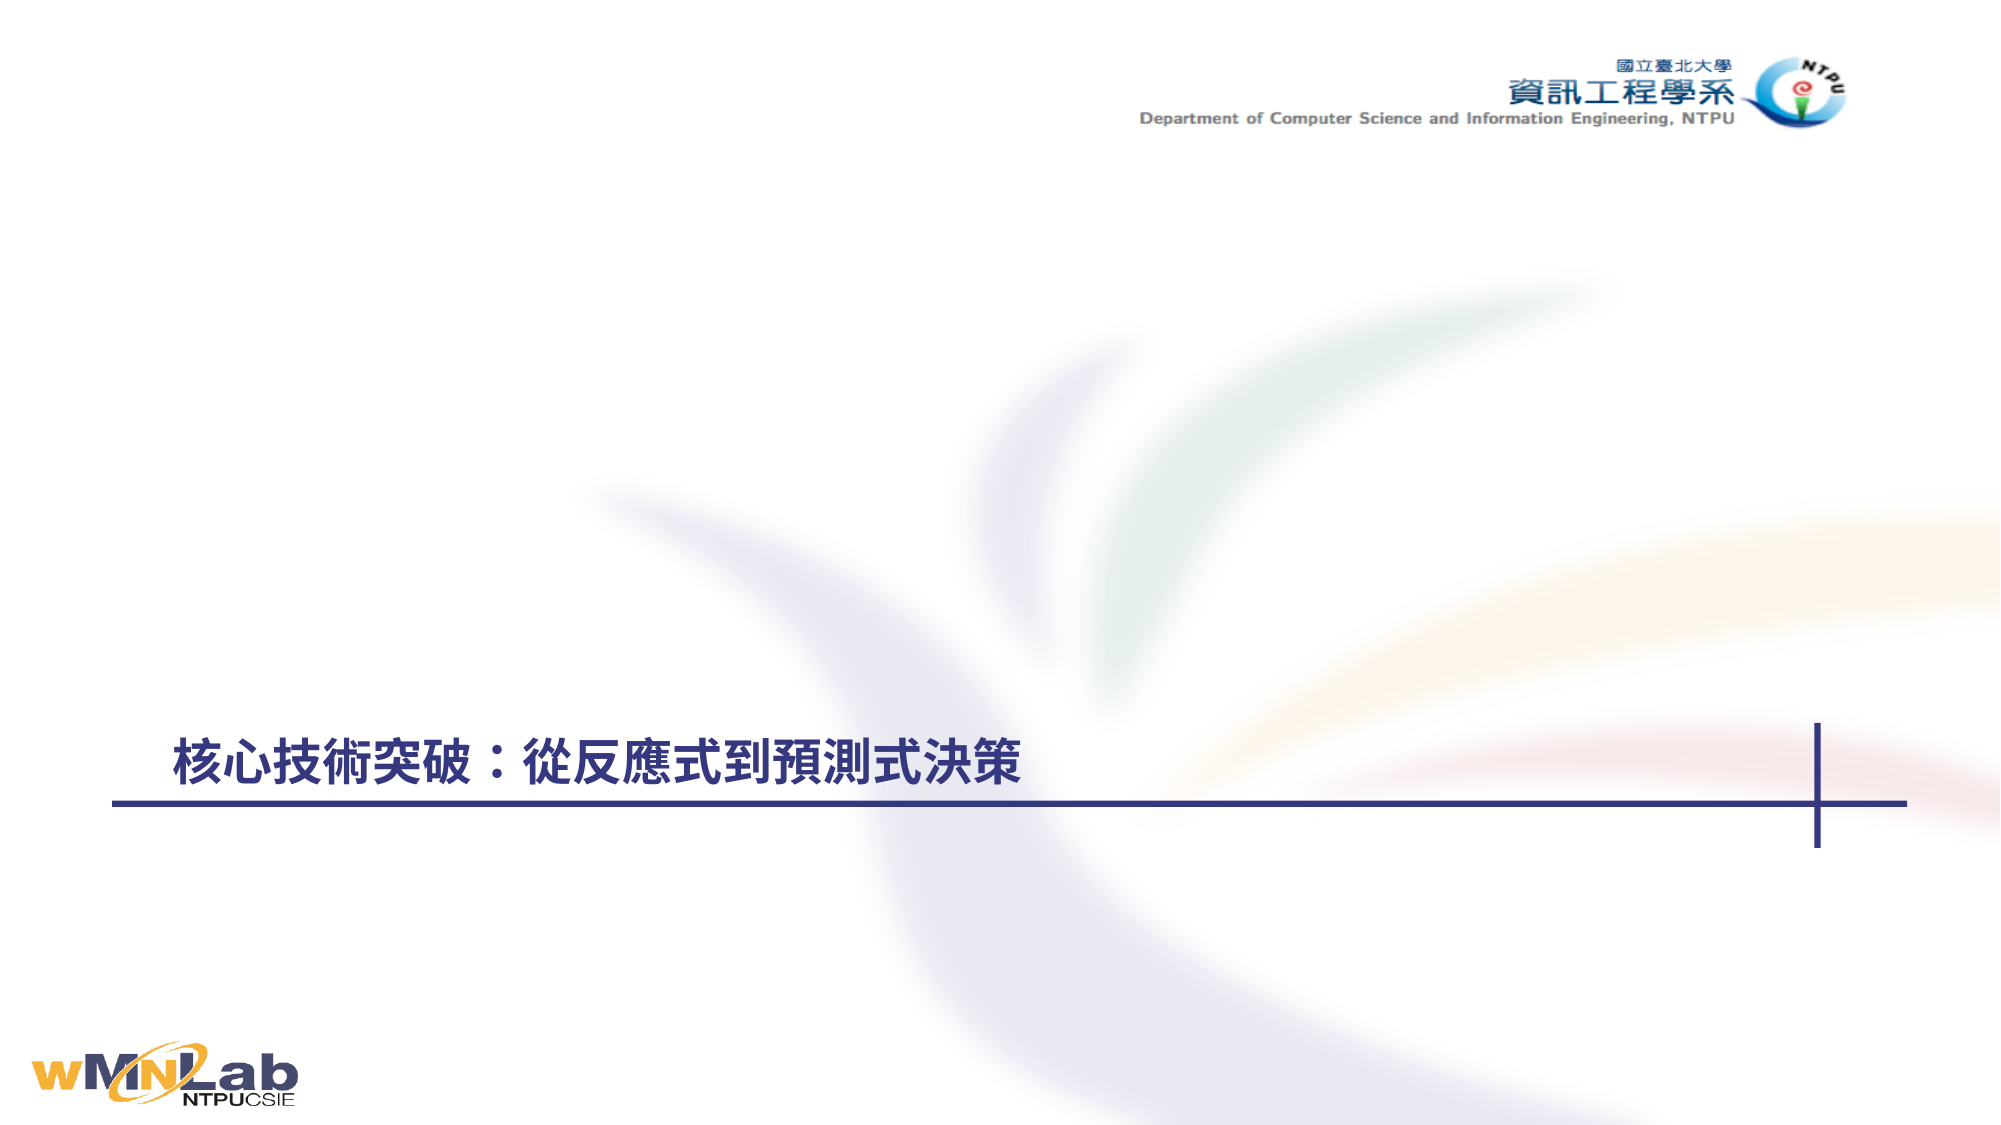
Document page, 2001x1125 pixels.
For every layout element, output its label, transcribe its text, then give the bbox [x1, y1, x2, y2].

picture [0, 0, 2000, 1125]
title 核心技術突破：從反應式到預測式決策 [157, 722, 1858, 804]
